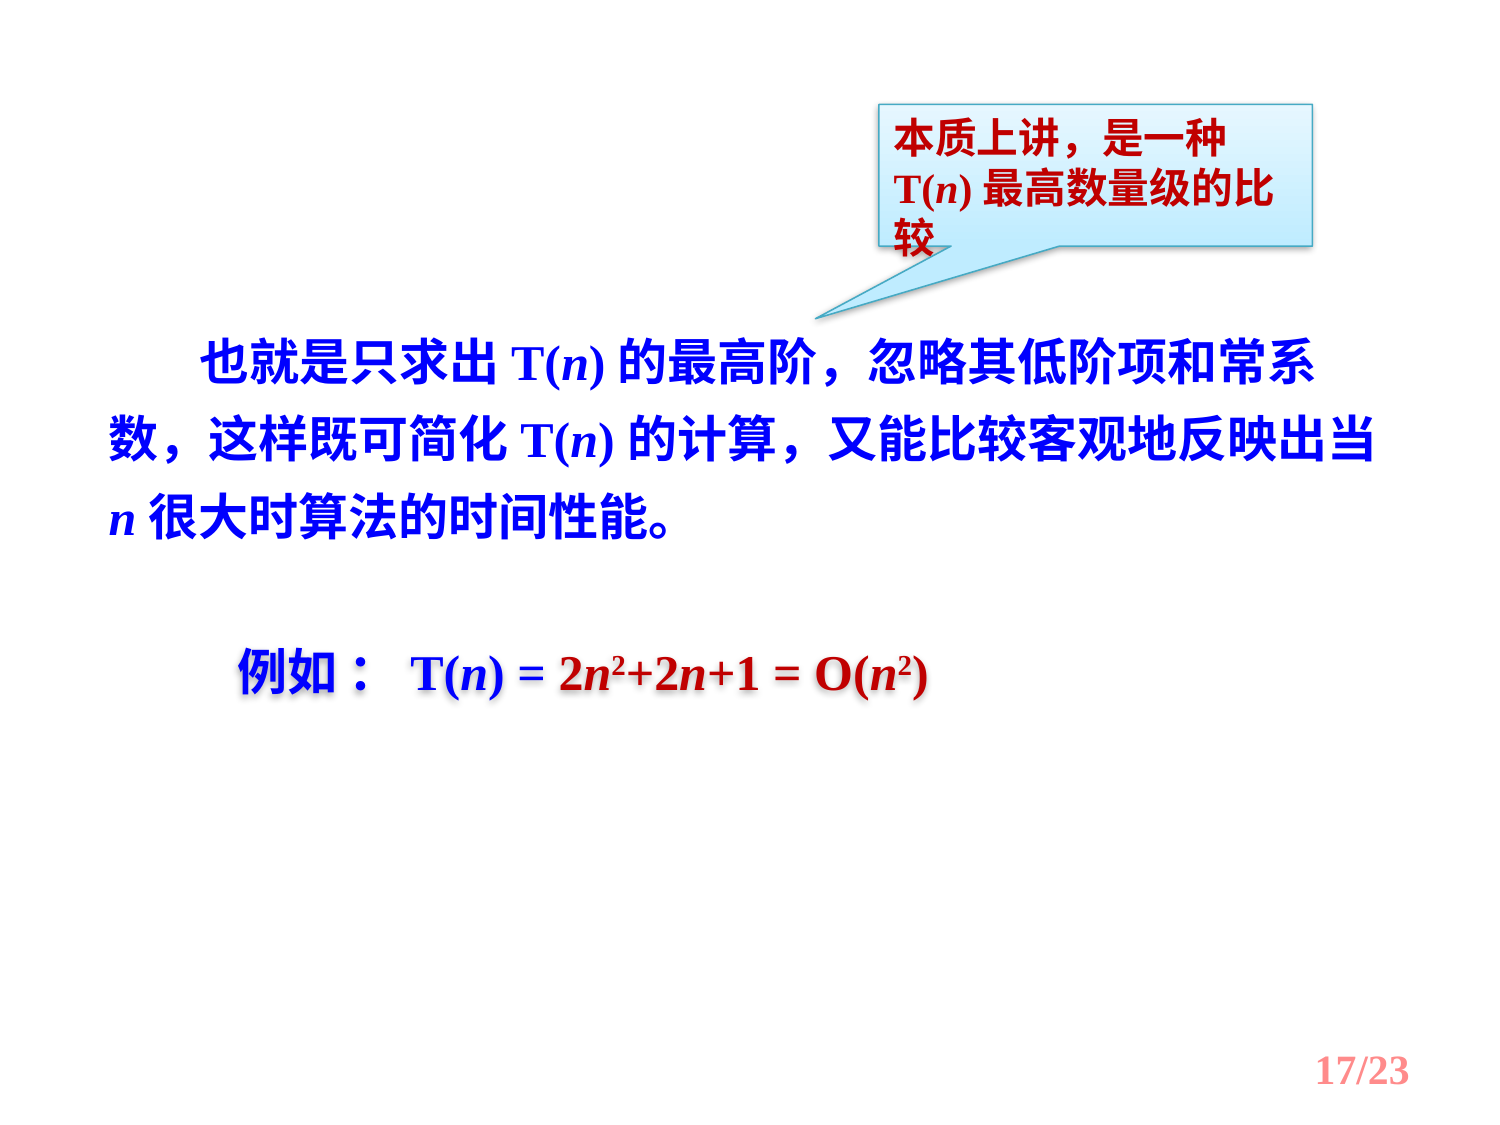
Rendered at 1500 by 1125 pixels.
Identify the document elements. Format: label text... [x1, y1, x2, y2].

text_box 本质上讲，是一种T(n)最高数量级的比较 [814, 103, 1314, 320]
text_box 也就是只求出T(n)的最高阶，忽略其低阶项和常系数，这样既可简化T(n)的计算，又能比较客观地反映出当n很大时算法的时间性能。 [93, 304, 1407, 554]
slide_number /23 [1074, 1042, 1425, 1103]
text_box 例如 ：T(n) = 2n2+2n+1 = O(n2) [199, 632, 1043, 708]
